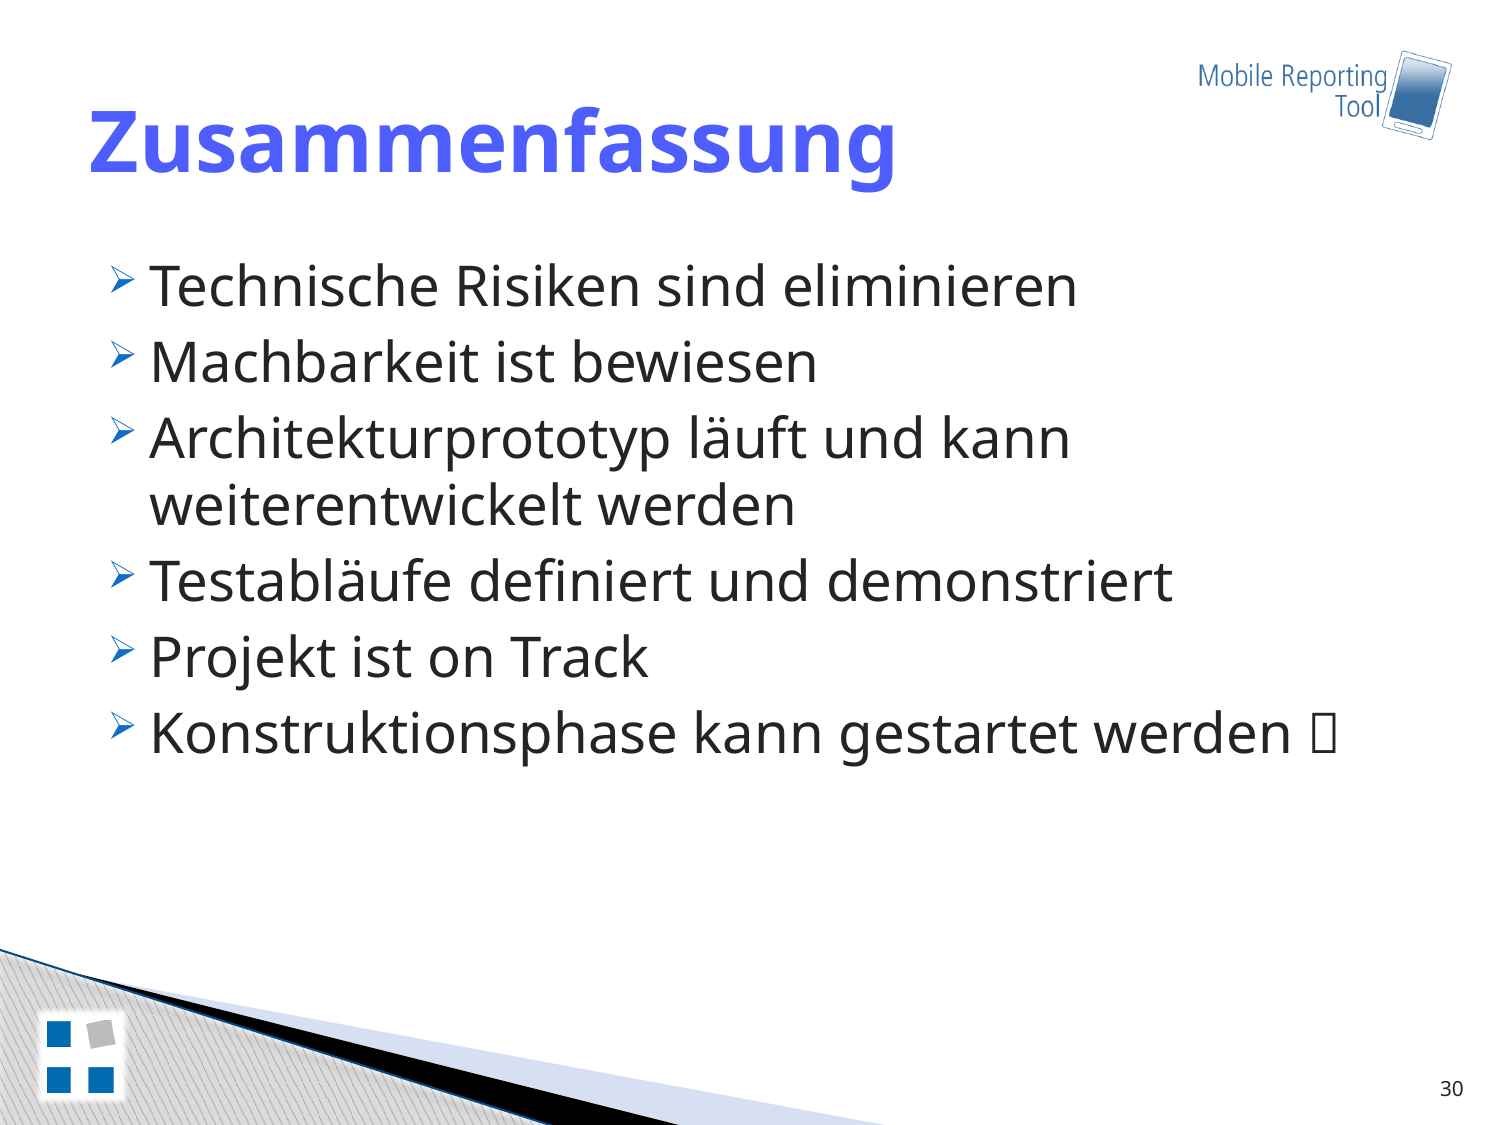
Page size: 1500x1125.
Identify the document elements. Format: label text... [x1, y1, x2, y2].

title Zusammenfassung [75, 45, 1425, 233]
picture [1187, 42, 1459, 149]
slide_number 30 [1418, 1051, 1479, 1112]
list Technische Risiken sind eliminieren Machbarkeit ist bewiesen Architekturprototyp läuft und kann weiterentwickelt werden Testabläufe definiert und demonstriert Projekt ist on Track Konstruktionsphase kann gestartet werden  [75, 243, 1425, 986]
picture [47, 1020, 117, 1093]
